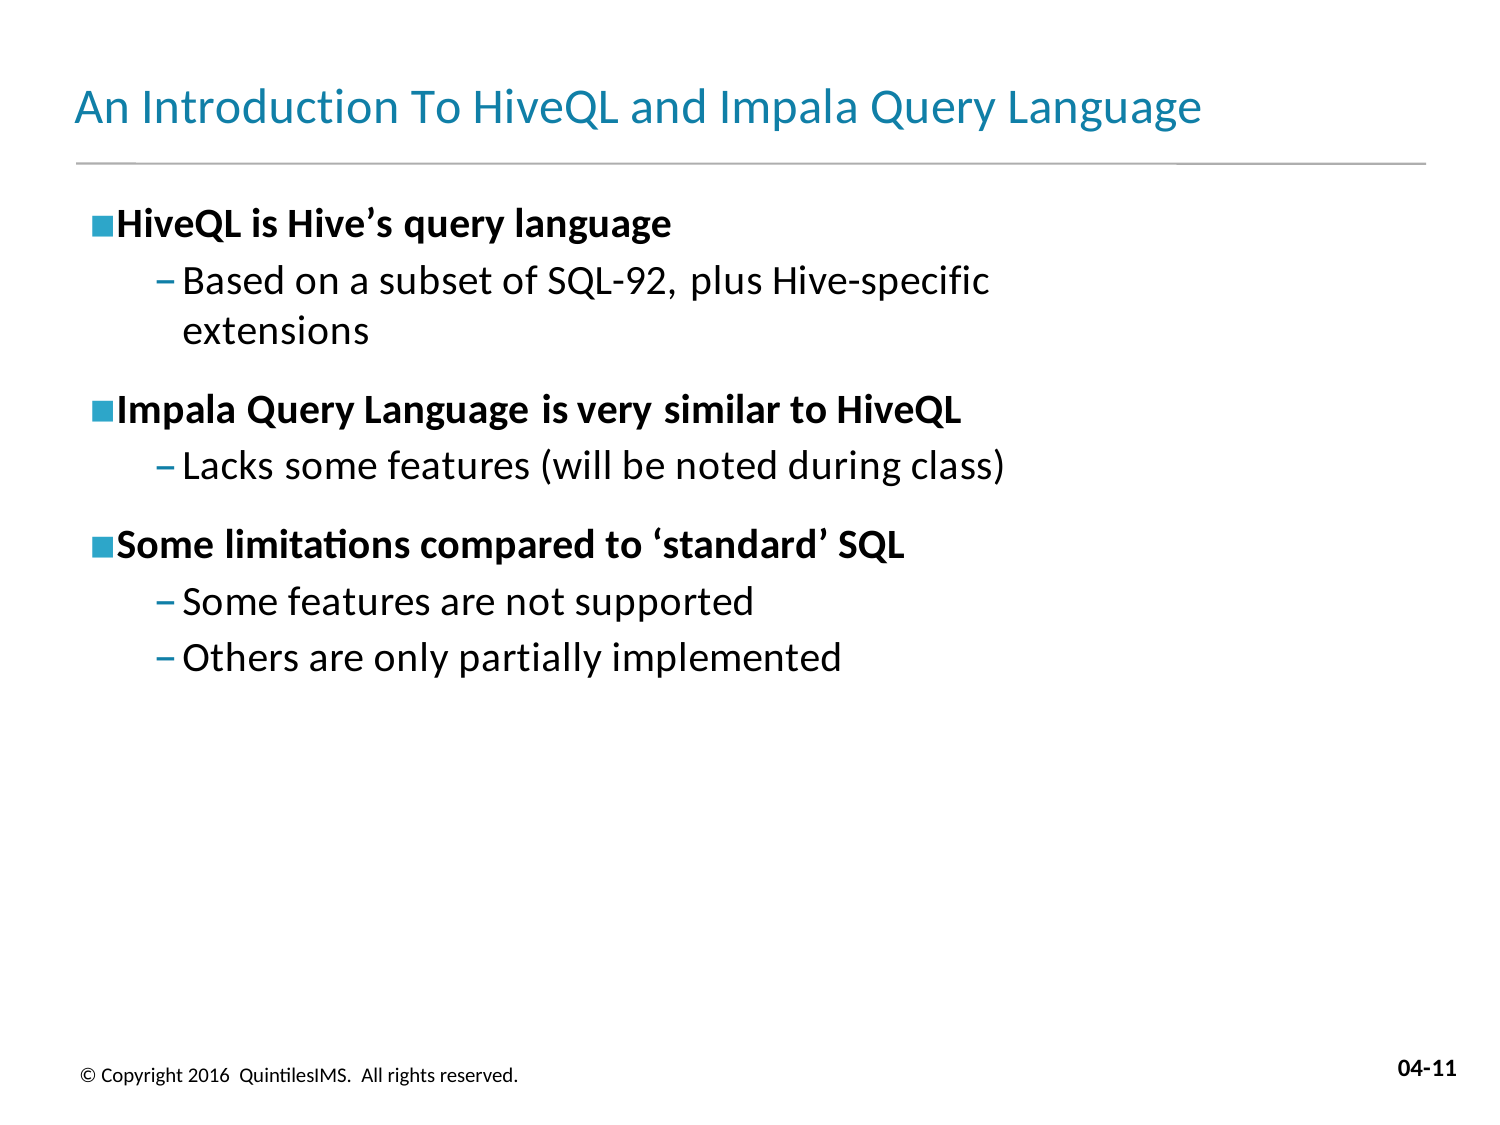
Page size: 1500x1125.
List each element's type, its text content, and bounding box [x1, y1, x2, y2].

footer © Copyright 2016 QuintilesIMS. All rights reserved. [77, 1061, 1189, 1125]
slide_number 04-11 [1395, 1051, 1461, 1125]
text_box HiveQL is Hive’s query language Based on a subset of SQL-92, plus Hive-specific extensions Impala Query Language is very similar to HiveQL Lacks some features (will be noted during class) Some limitations compared to ‘standard’ SQL Some features are not supported Others are only partially implemented [86, 262, 1172, 680]
title An Introduction To HiveQL and Impala Query Language [72, 45, 1428, 262]
